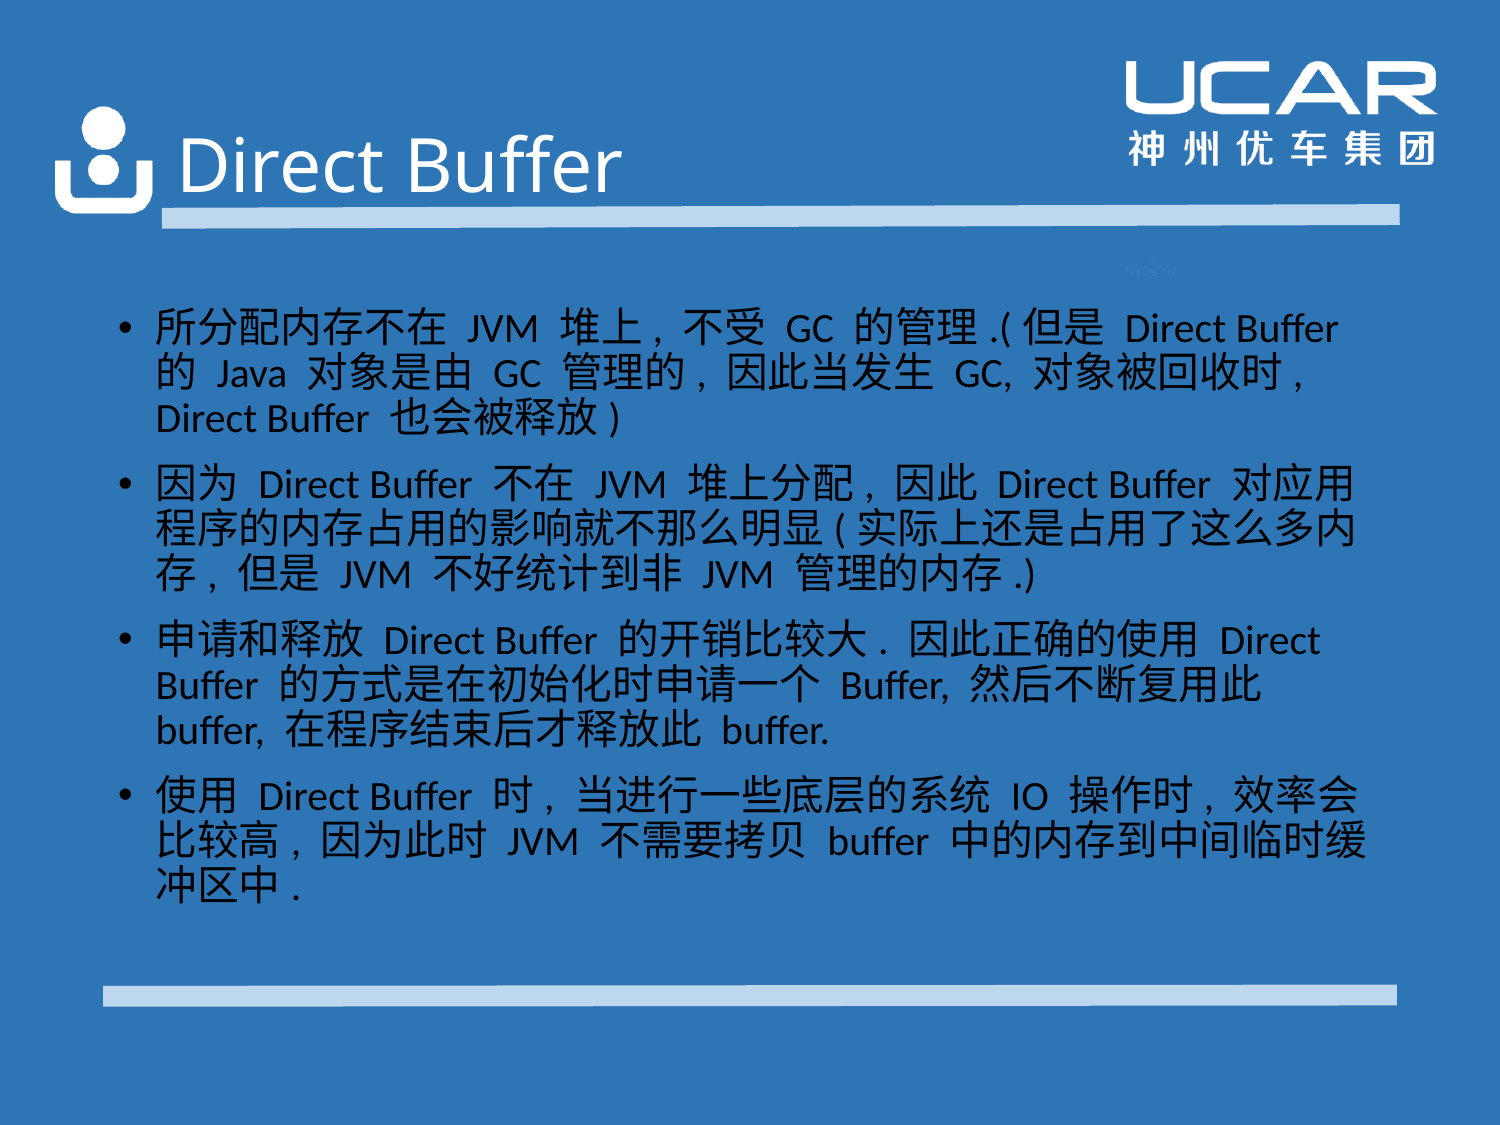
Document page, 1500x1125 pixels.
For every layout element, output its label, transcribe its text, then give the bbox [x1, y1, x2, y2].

picture [44, 101, 161, 219]
list 所分配内存不在 JVM 堆上, 不受 GC 的管理.(但是 Direct Buffer 的 Java 对象是由 GC 管理的, 因此当发生 GC, 对象被回收时, Direct Buffer 也会被释放) 因为 Direct Buffer 不在 JVM 堆上分配, 因此 Direct Buffer 对应用程序的内存占用的影响就不那么明显(实际上还是占用了这么多内存, 但是 JVM 不好统计到非 JVM 管理的内存.) 申请和释放 Direct Buffer 的开销比较大. 因此正确的使用 Direct Buffer 的方式是在初始化时申请一个 Buffer, 然后不断复用此 buffer, 在程序结束后才释放此 buffer. 使用 Direct Buffer 时, 当进行一些底层的系统 IO 操作时, 效率会比较高, 因为此时 JVM 不需要拷贝 buffer 中的内存到中间临时缓冲区中. [103, 299, 1397, 1014]
title Direct Buffer [161, 59, 1123, 278]
picture [1105, 0, 1456, 293]
